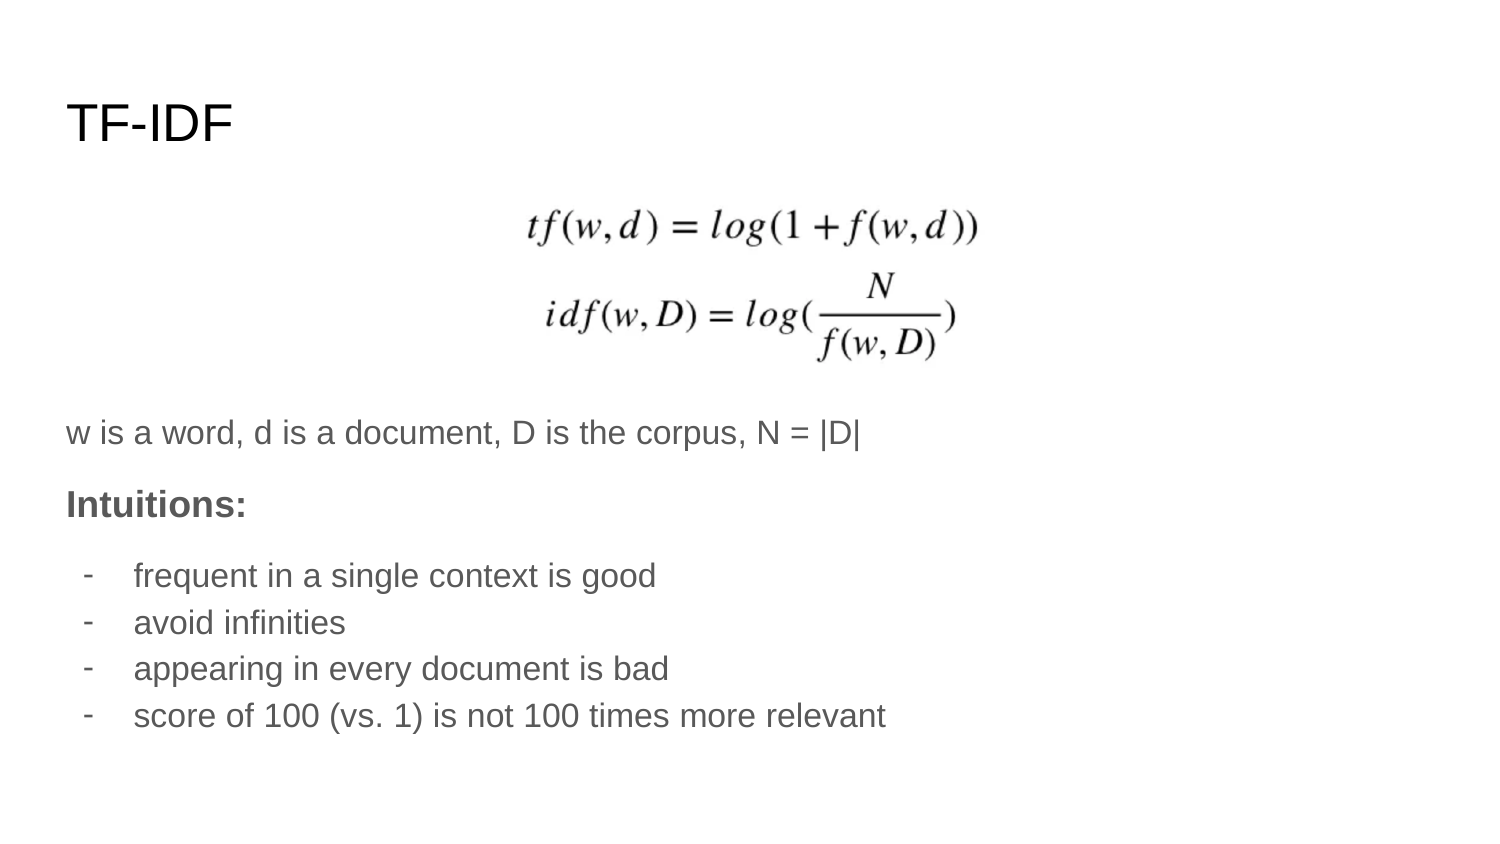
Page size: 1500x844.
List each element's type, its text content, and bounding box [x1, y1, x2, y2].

picture [511, 187, 989, 371]
title TF-IDF [51, 72, 1449, 167]
list w is a word, d is a document, D is the corpus, N = |D| Intuitions: frequent in a single context is good avoid infinities appearing in every document is bad score of 100 (vs. 1) is not 100 times more relevant [51, 189, 1449, 750]
